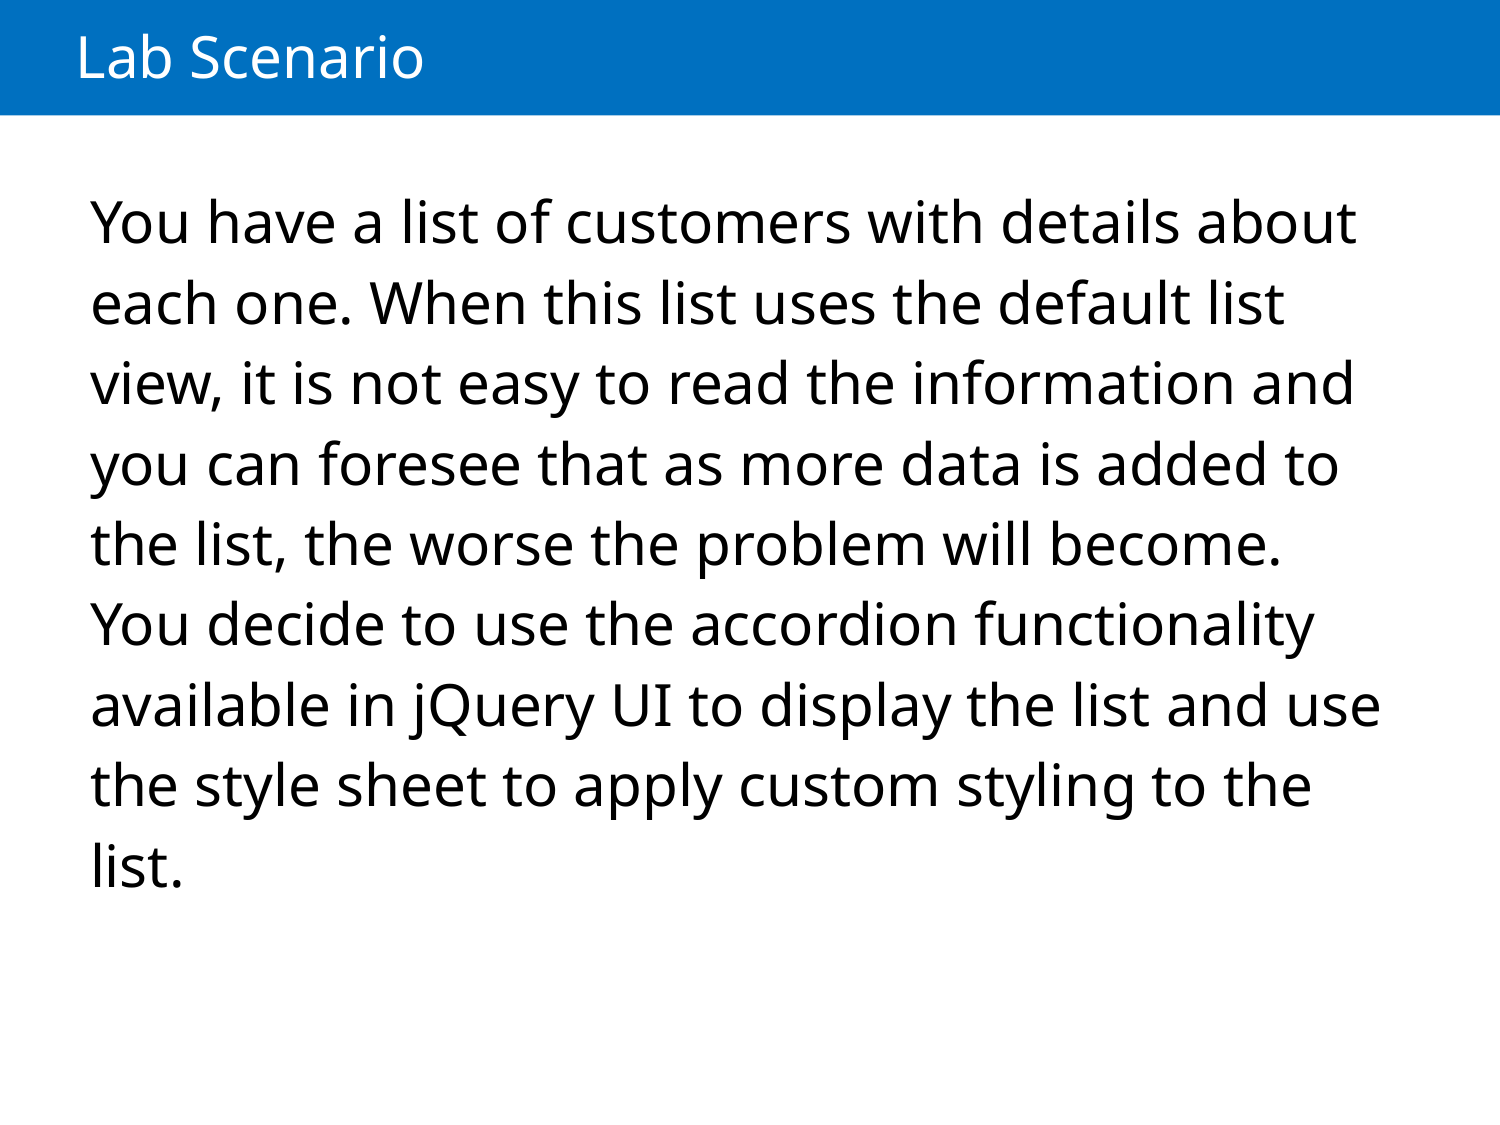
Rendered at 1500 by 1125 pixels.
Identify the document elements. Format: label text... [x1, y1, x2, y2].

title Lab Scenario [75, 0, 1351, 122]
text_box You have a list of customers with details about each one. When this list uses the default list view, it is not easy to read the information and you can foresee that as more data is added to the list, the worse the problem will become. You decide to use the accordion functionality available in jQuery UI to display the list and use the style sheet to apply custom styling to the list. [75, 167, 1408, 907]
